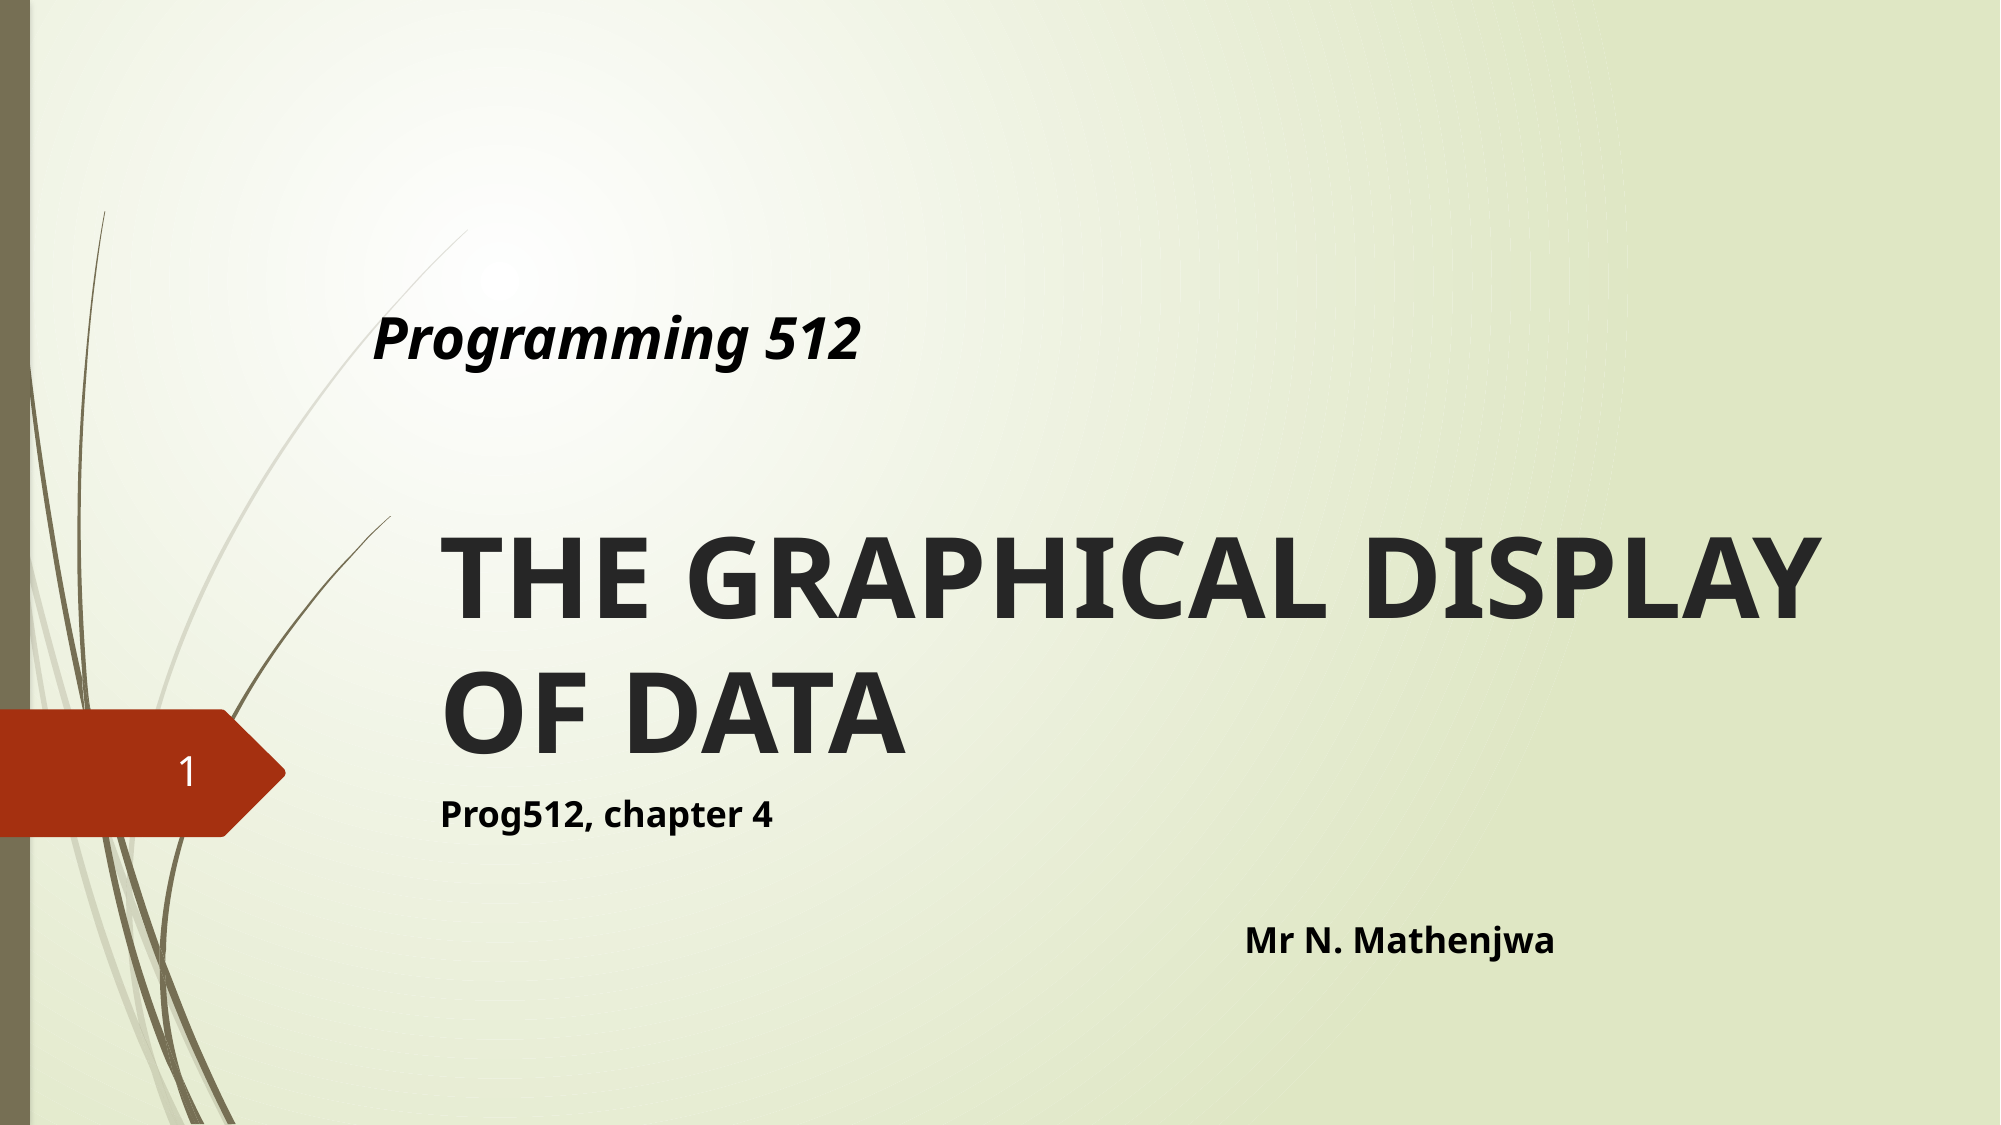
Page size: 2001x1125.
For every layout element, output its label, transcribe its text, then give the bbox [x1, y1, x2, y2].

slide_number 1 [87, 743, 216, 803]
title THE GRAPHICAL DISPLAY OF DATA [424, 412, 1888, 783]
text_box Programming 512 [357, 293, 877, 379]
subtitle Prog512, chapter 4 Mr N. Mathenjwa [424, 783, 1888, 969]
